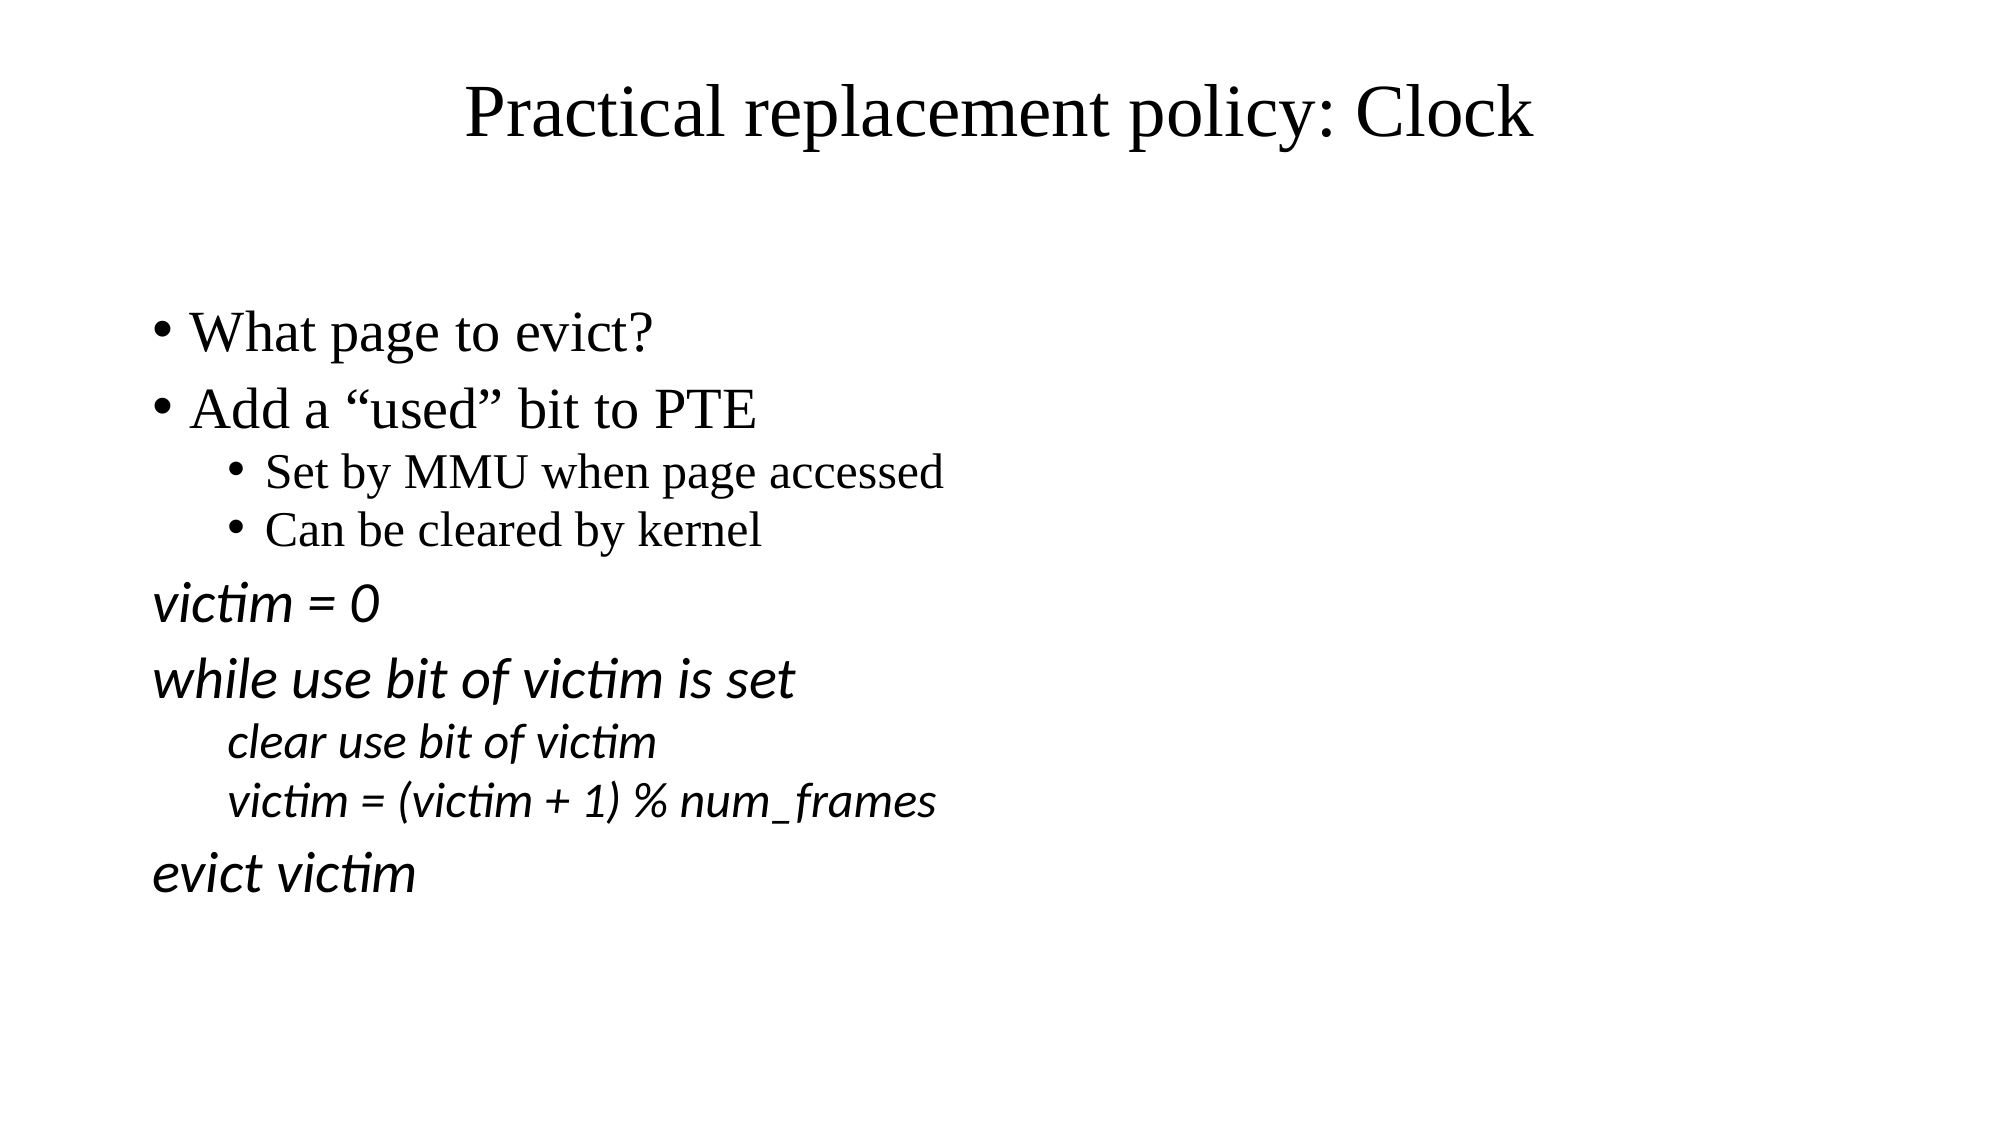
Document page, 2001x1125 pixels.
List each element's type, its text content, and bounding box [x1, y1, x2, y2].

list What page to evict? Add a “used” bit to PTE Set by MMU when page accessed Can be cleared by kernel victim = 0 while use bit of victim is set clear use bit of victim victim = (victim + 1) % num_frames evict victim [137, 299, 1863, 1014]
title Practical replacement policy: Clock [137, 33, 1863, 190]
